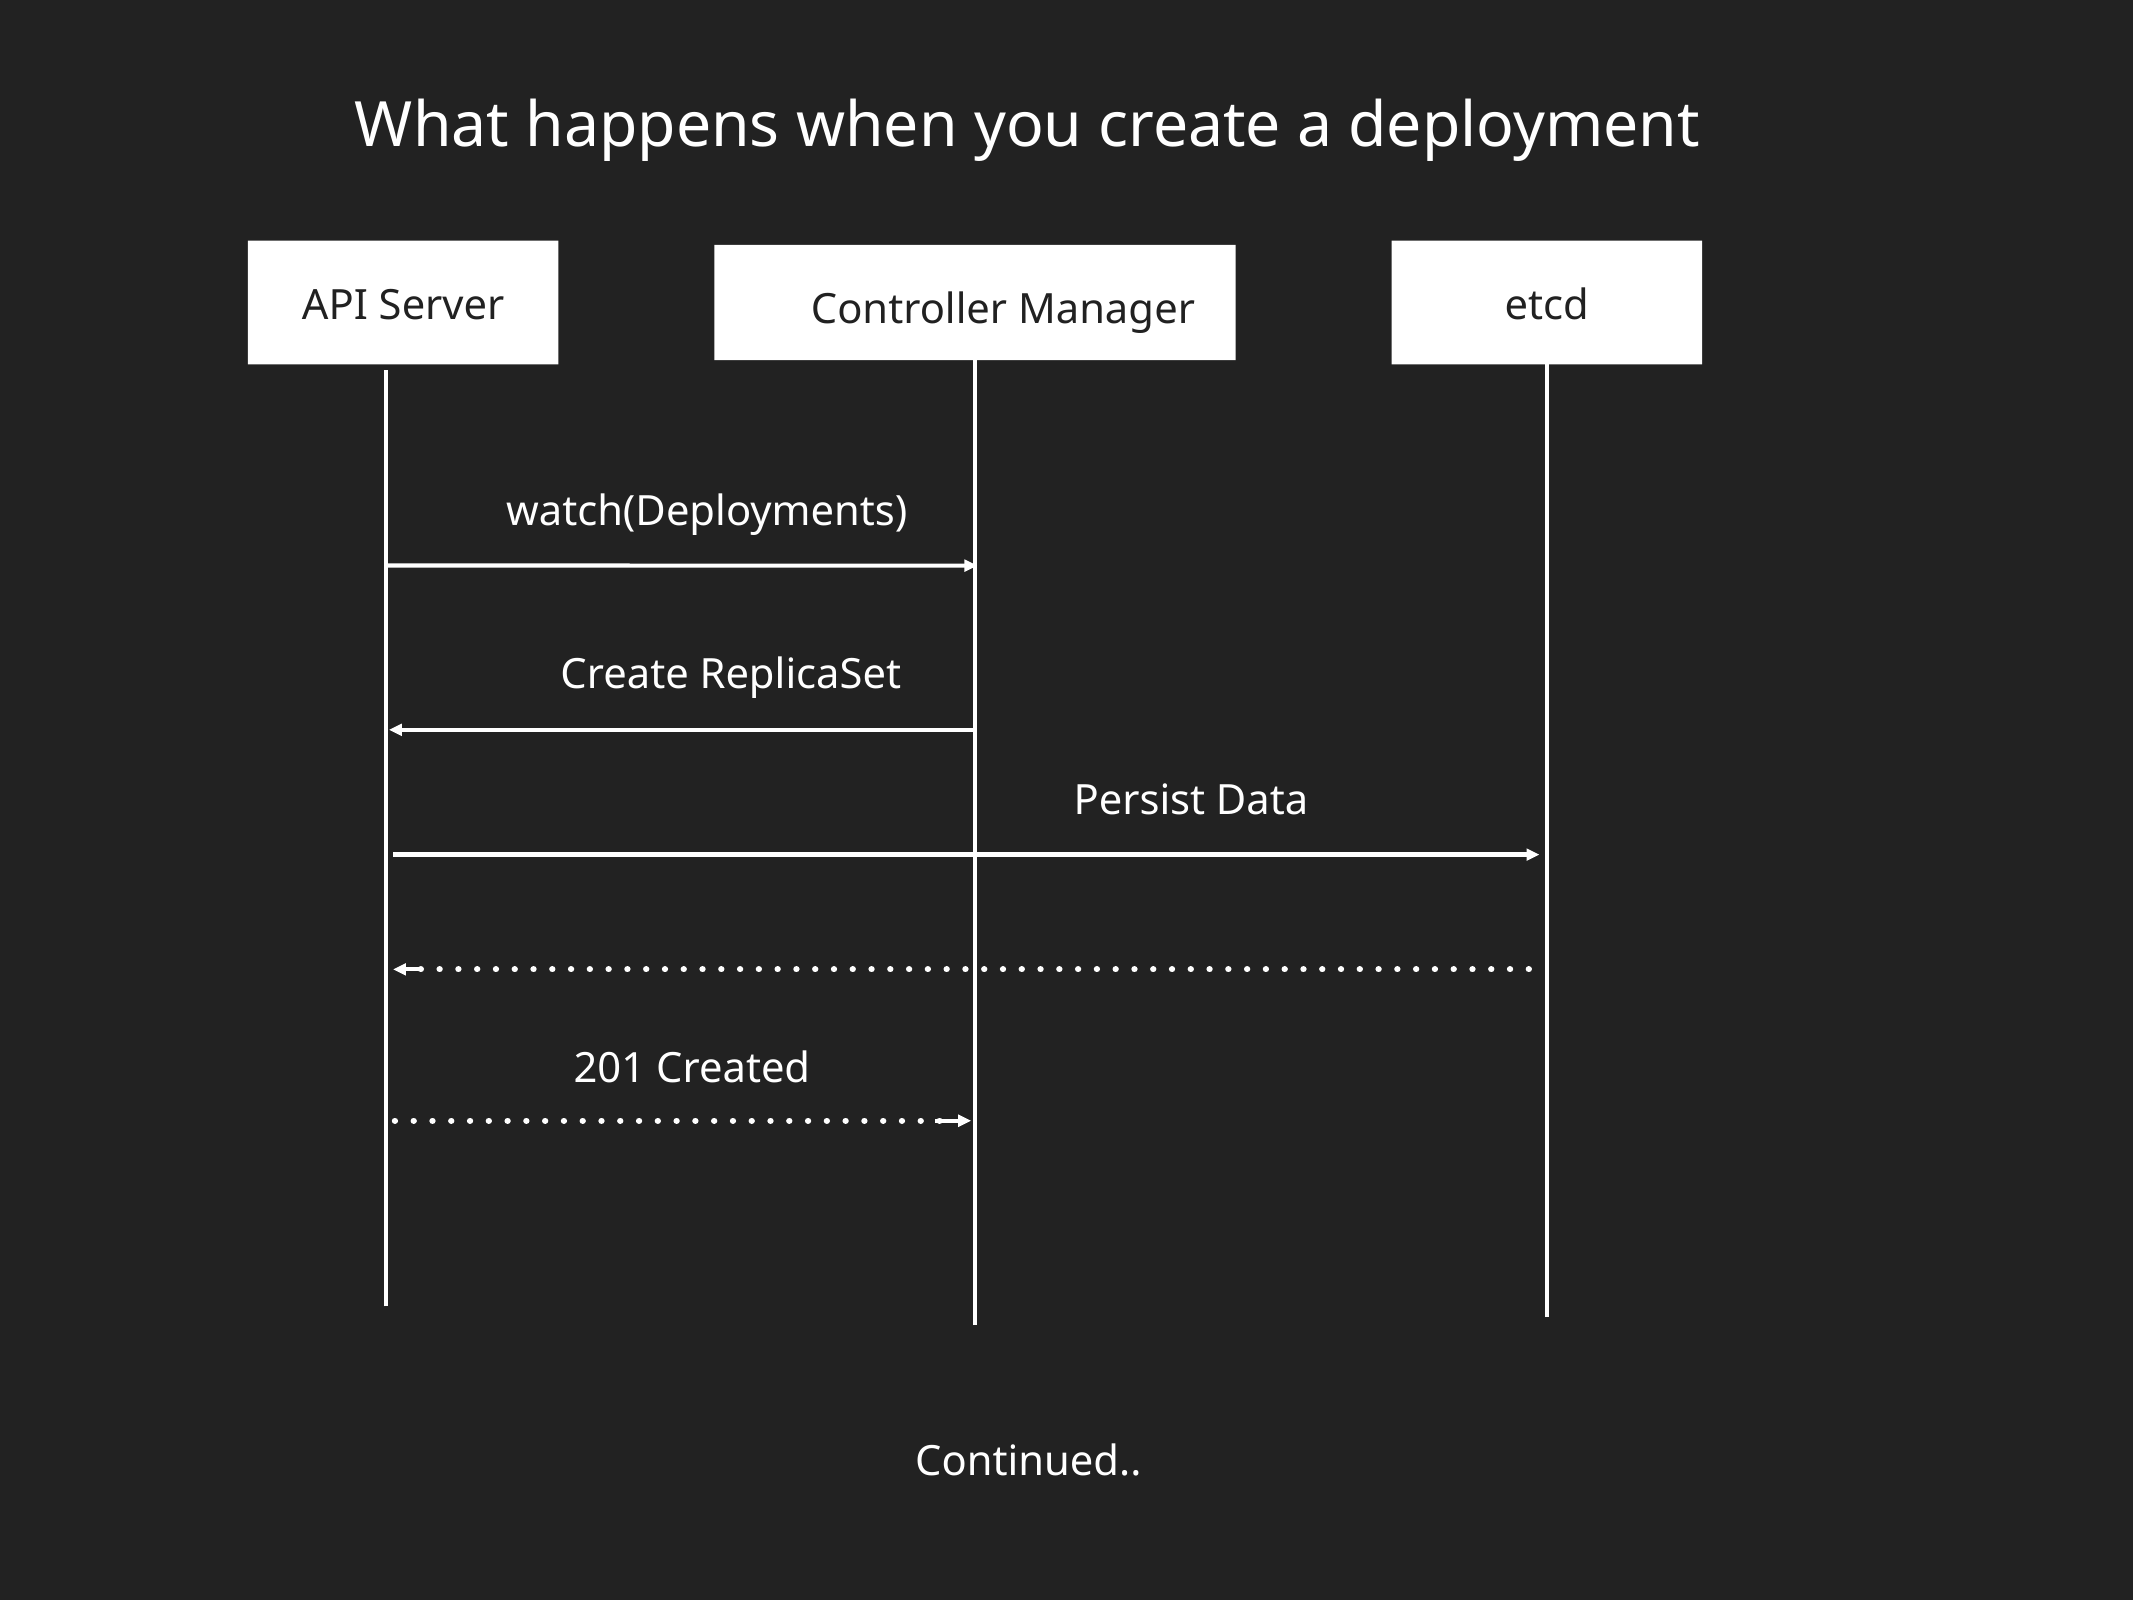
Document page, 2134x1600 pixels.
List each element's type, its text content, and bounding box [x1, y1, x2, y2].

text_box Create ReplicaSet [552, 638, 910, 706]
text_box Persist Data [1065, 764, 1317, 832]
text_box API Server [293, 269, 513, 336]
text_box Continued.. [906, 1425, 1150, 1493]
text_box [389, 723, 974, 737]
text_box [1391, 240, 1703, 365]
text_box 201 Created [565, 1032, 820, 1100]
text_box What happens when you create a deployment [346, 76, 1711, 168]
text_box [714, 244, 1236, 361]
text_box watch(Deployments) [497, 475, 916, 542]
text_box [247, 240, 559, 365]
text_box [393, 963, 421, 976]
text_box [393, 848, 1540, 861]
text_box [387, 559, 978, 572]
